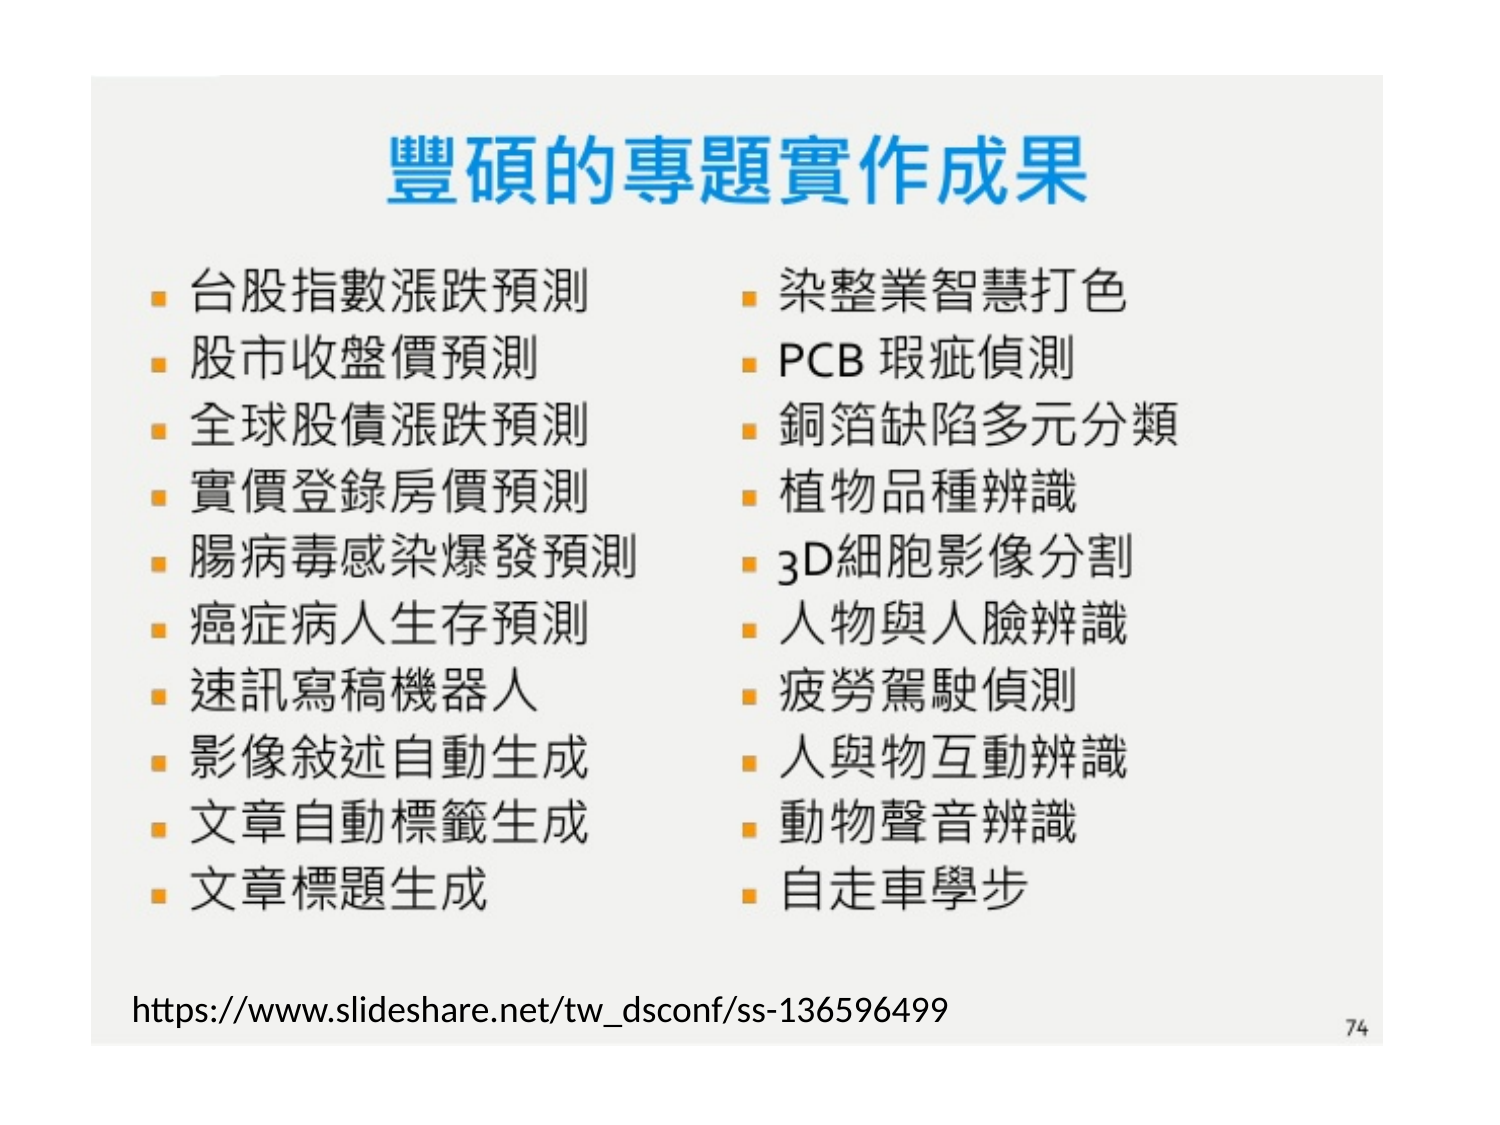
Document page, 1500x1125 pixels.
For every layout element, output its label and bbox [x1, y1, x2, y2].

list [91, 75, 1383, 1046]
